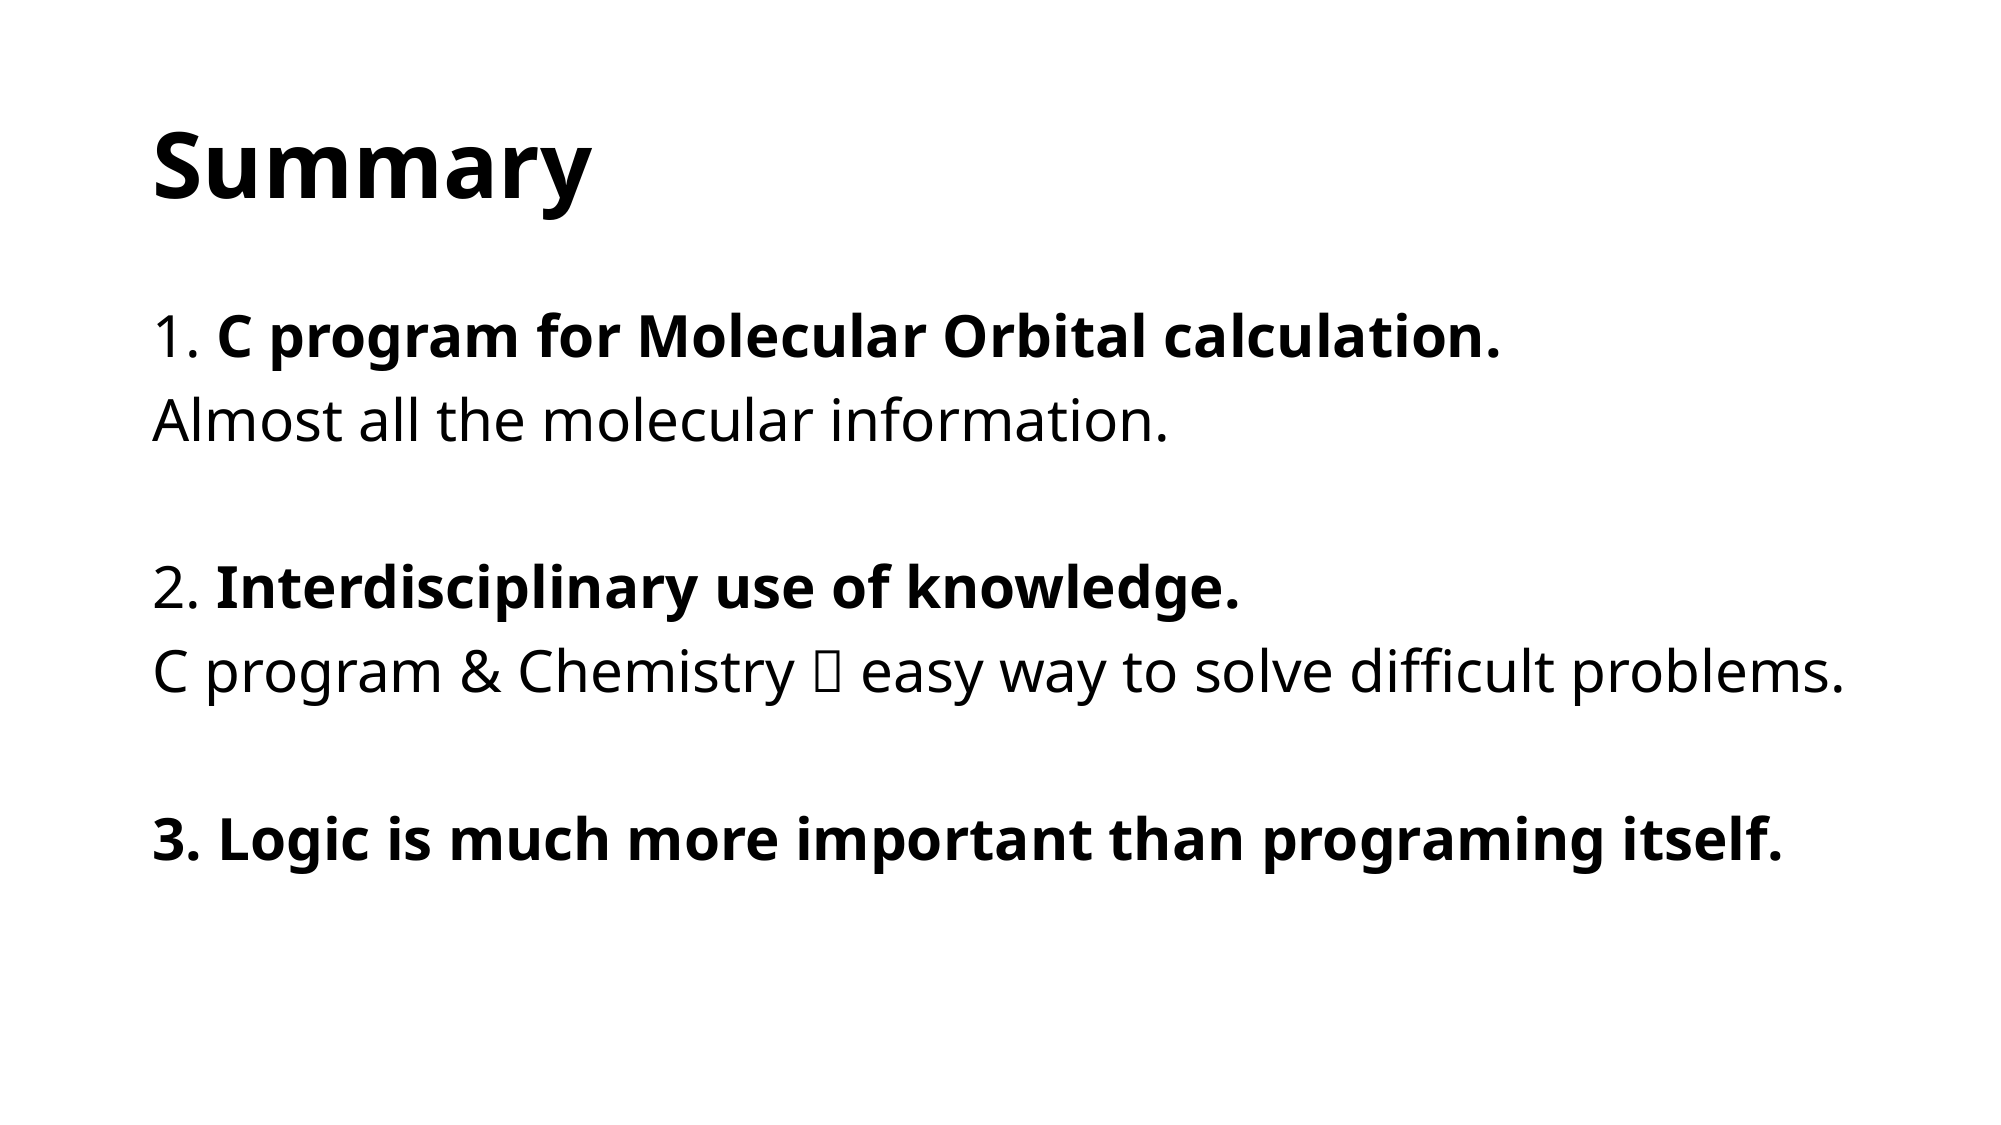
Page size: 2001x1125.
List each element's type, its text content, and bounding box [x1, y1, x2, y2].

title Summary [137, 59, 1863, 278]
list 1. C program for Molecular Orbital calculation. Almost all the molecular information. 2. Interdisciplinary use of knowledge. C program & Chemistry  easy way to solve difficult problems. 3. Logic is much more important than programing itself. [137, 299, 1863, 1014]
